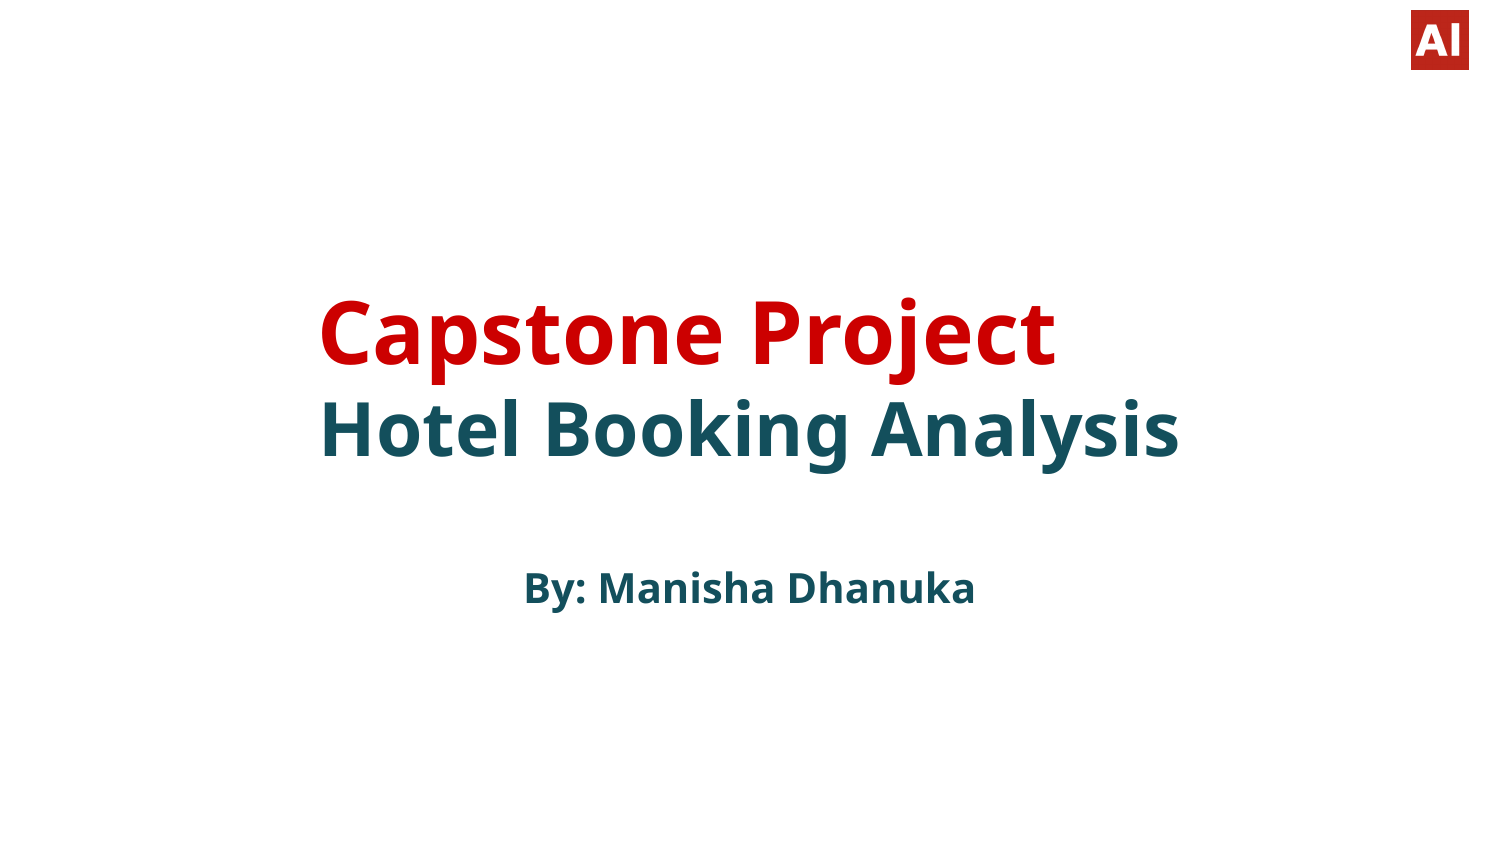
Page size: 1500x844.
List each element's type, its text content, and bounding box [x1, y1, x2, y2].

title Capstone Project Hotel Booking Analysis By: Manisha Dhanuka [51, 92, 1449, 757]
picture [1411, 10, 1469, 70]
